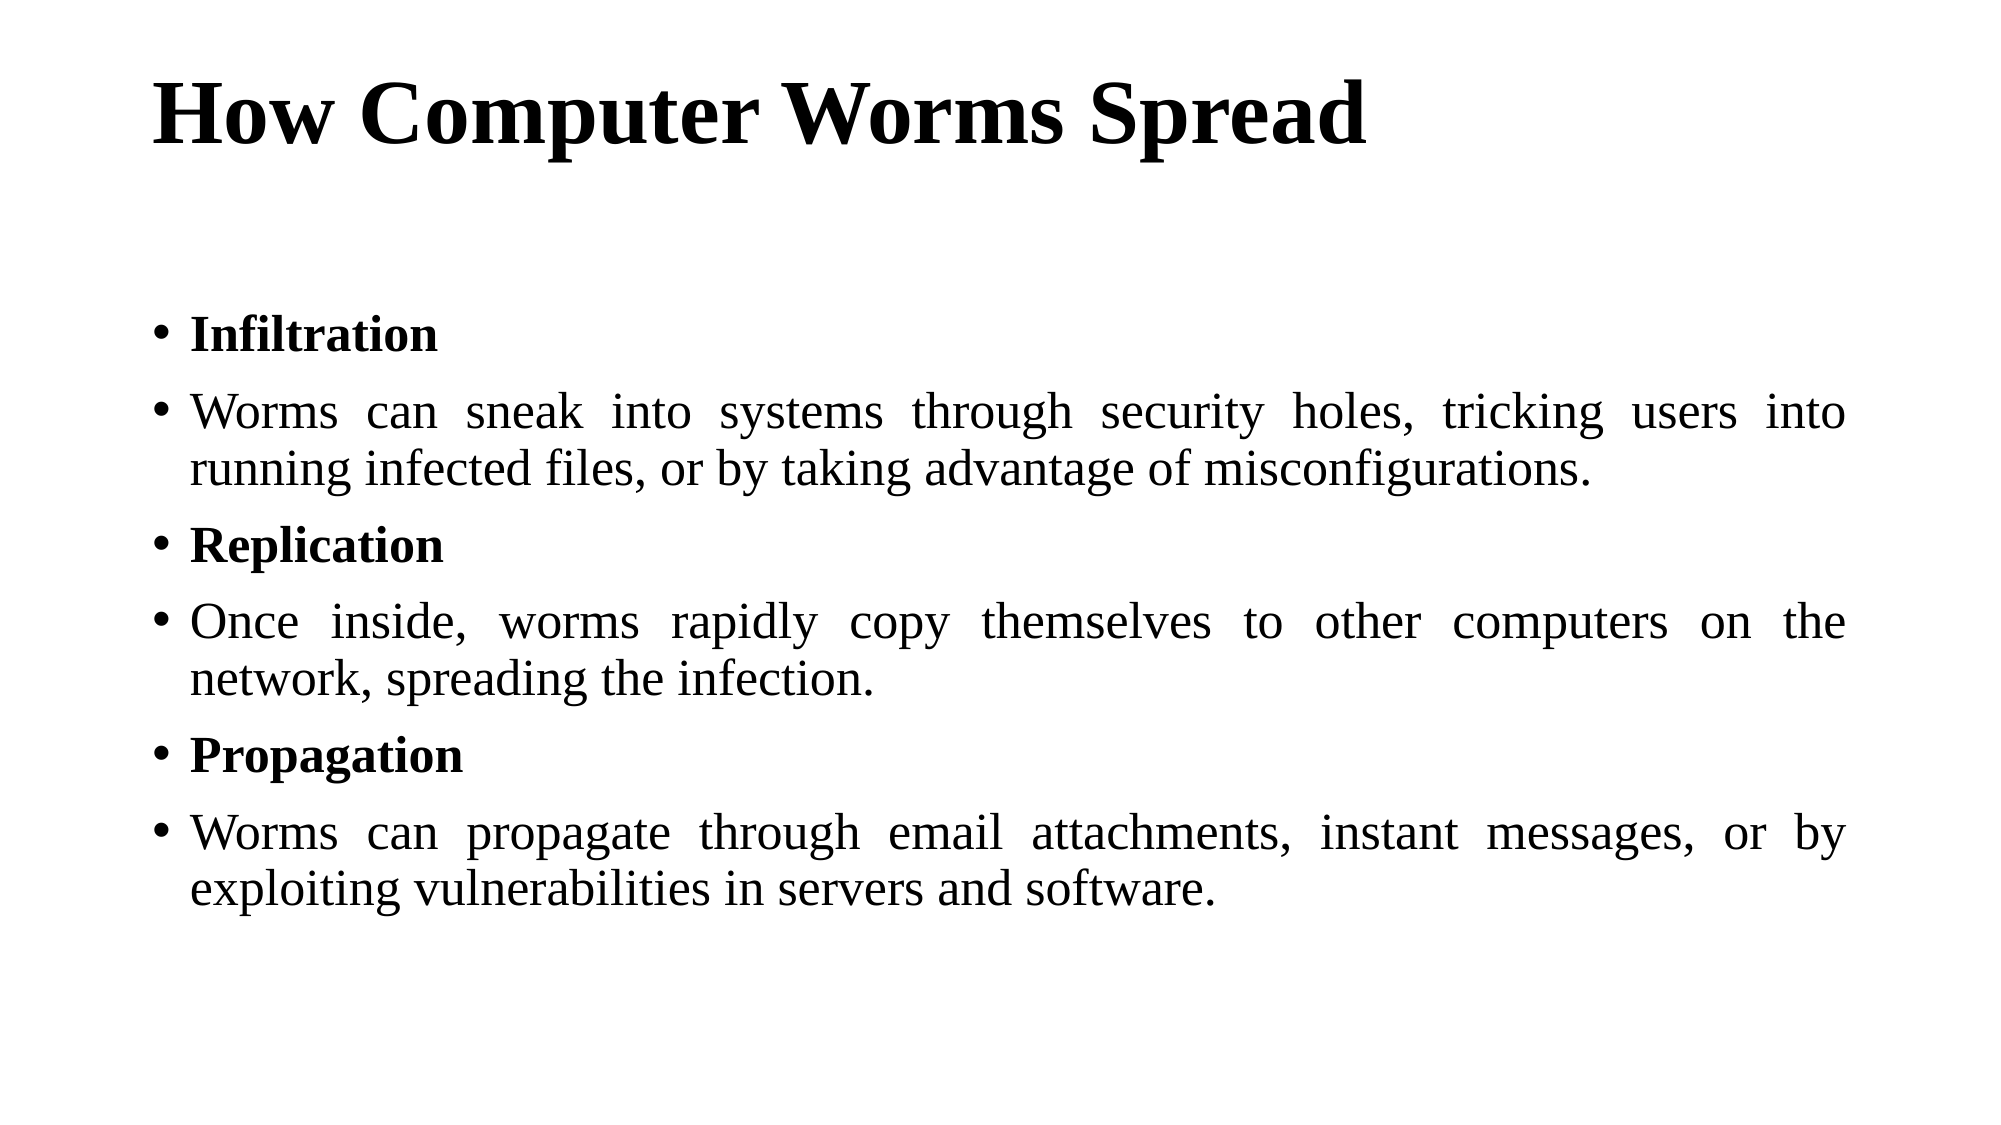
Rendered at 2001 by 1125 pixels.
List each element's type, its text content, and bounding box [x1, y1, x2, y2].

list Infiltration Worms can sneak into systems through security holes, tricking users into running infected files, or by taking advantage of misconfigurations. Replication Once inside, worms rapidly copy themselves to other computers on the network, spreading the infection. Propagation Worms can propagate through email attachments, instant messages, or by exploiting vulnerabilities in servers and software. [137, 299, 1863, 1014]
title How Computer Worms Spread [137, 59, 1863, 278]
